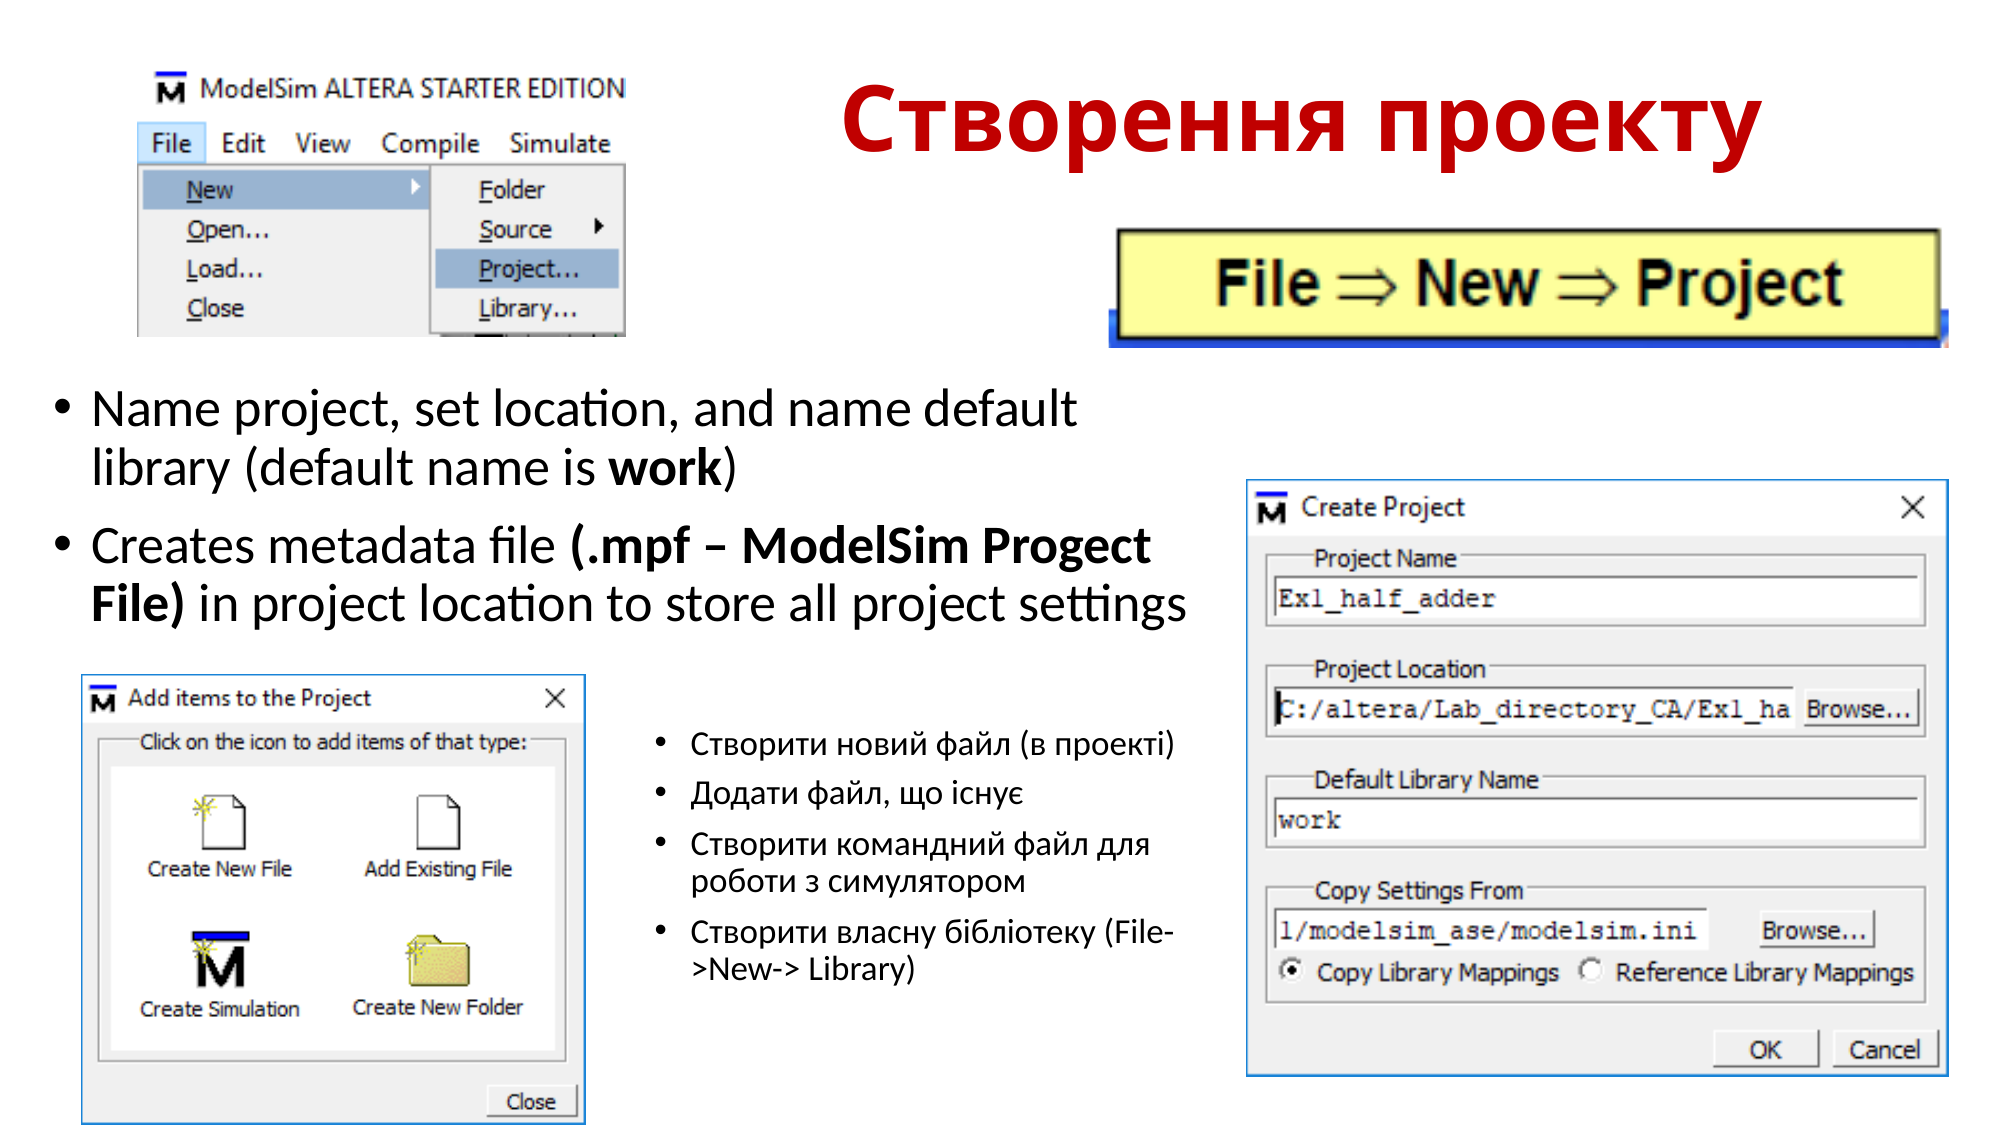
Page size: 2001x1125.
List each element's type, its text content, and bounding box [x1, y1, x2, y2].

picture [1246, 479, 1949, 1077]
list Name project, set location, and name default library (default name is work) Creates metadata file (.mpf – ModelSim Progect File) in project location to store all project settings [38, 372, 1213, 684]
title Створення проекту [740, 59, 1863, 184]
picture [137, 59, 626, 337]
picture [1108, 223, 1949, 348]
picture [81, 674, 586, 1125]
text_box Створити новий файл (в проекті) Додати файл, що існує Створити командний файл для роботи з симулятором Створити власну бібліотеку (File->New-> Library) [639, 717, 1202, 1029]
